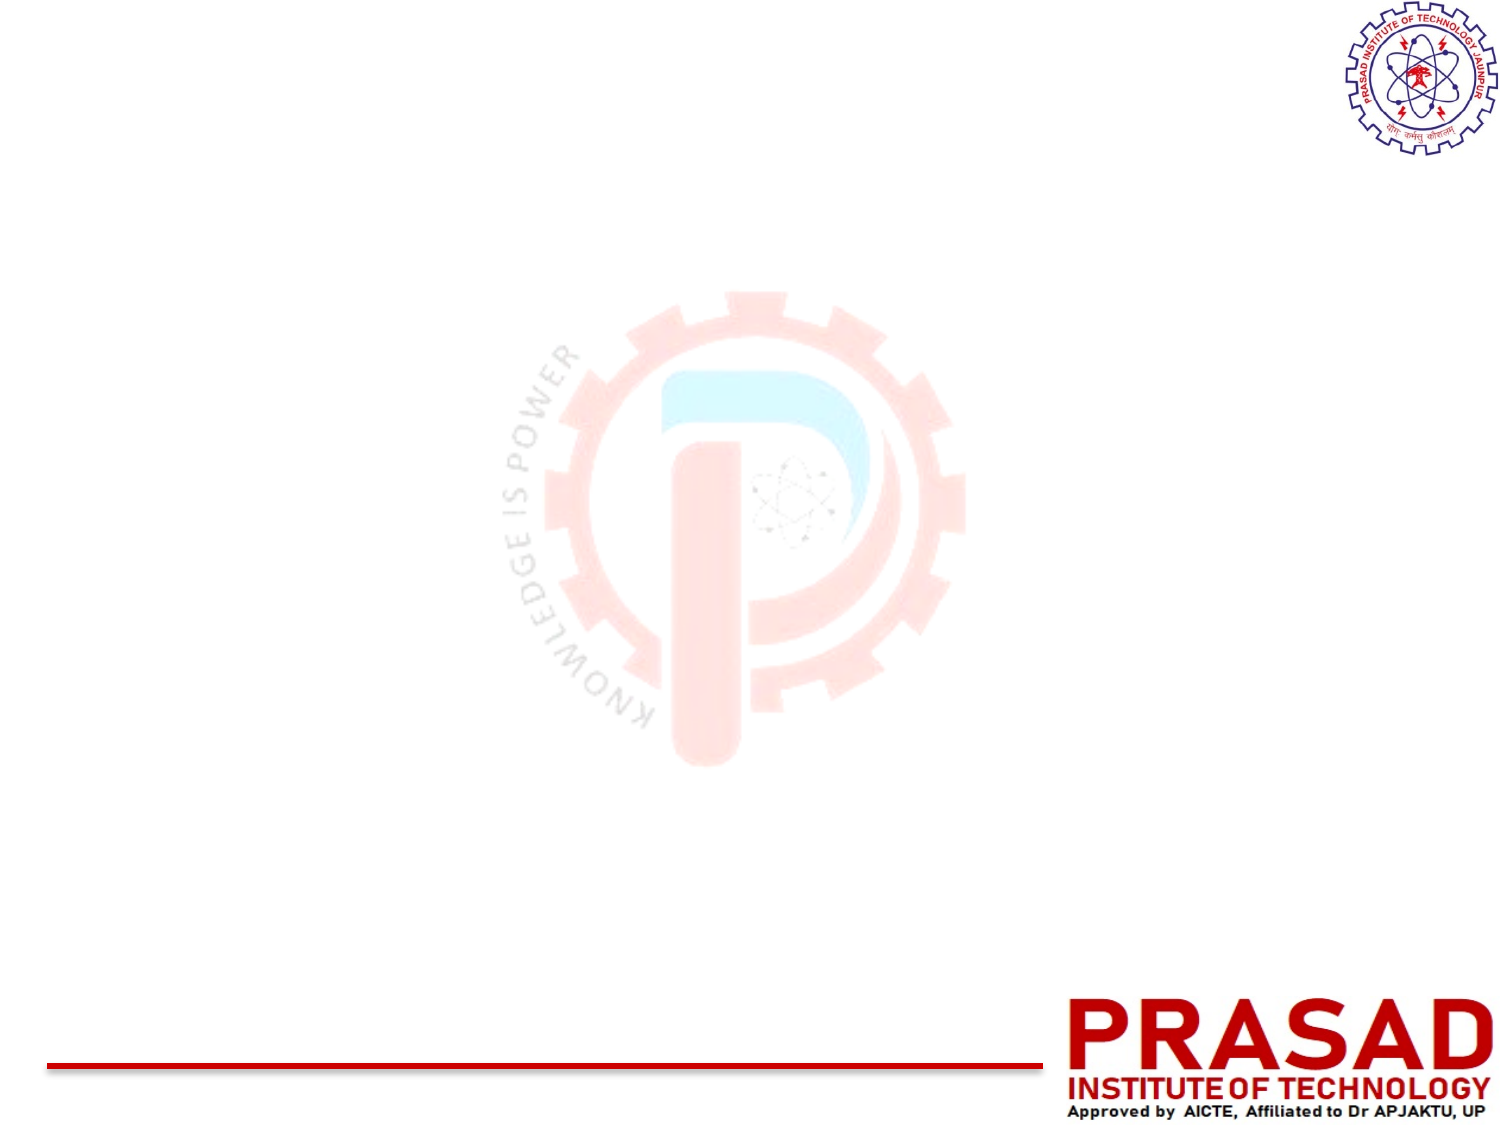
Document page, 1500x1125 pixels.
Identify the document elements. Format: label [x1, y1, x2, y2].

picture [1066, 996, 1500, 1125]
picture [1343, 0, 1500, 157]
